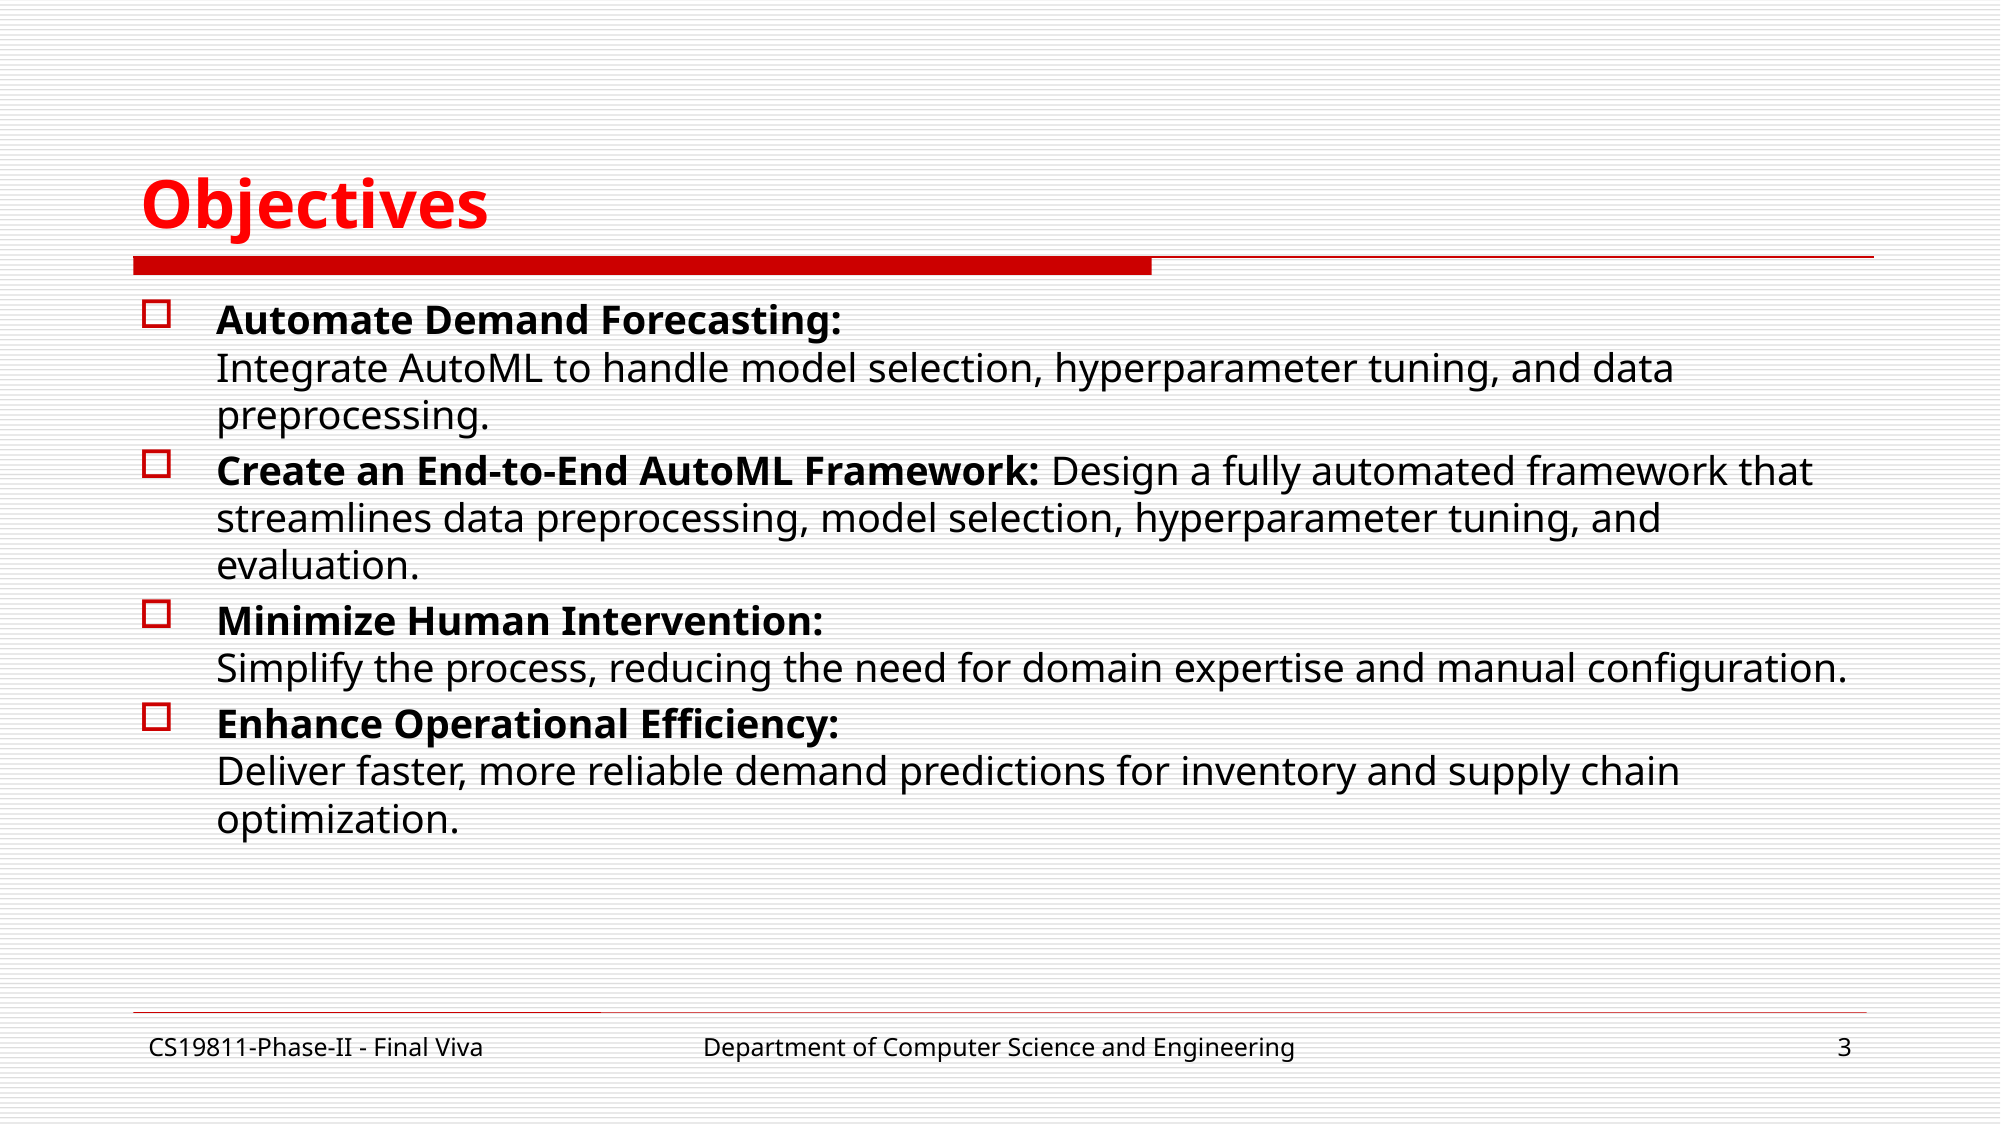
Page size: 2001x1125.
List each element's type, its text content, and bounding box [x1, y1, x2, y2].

picture [0, 0, 2001, 1125]
title Objectives [125, 50, 1876, 250]
footer Department of Computer Science and Engineering [683, 1024, 1317, 1103]
list Automate Demand Forecasting: Integrate AutoML to handle model selection, hyperparameter tuning, and data preprocessing. Create an End-to-End AutoML Framework: Design a fully automated framework that streamlines data preprocessing, model selection, hyperparameter tuning, and evaluation. Minimize Human Intervention: Simplify the process, reducing the need for domain expertise and manual configuration. Enhance Operational Efficiency: Deliver faster, more reliable demand predictions for inventory and supply chain optimization. [123, 287, 1874, 988]
slide_number CS19811-Phase-II - Final Viva [133, 1024, 567, 1103]
slide_number 3 [1433, 1024, 1867, 1103]
